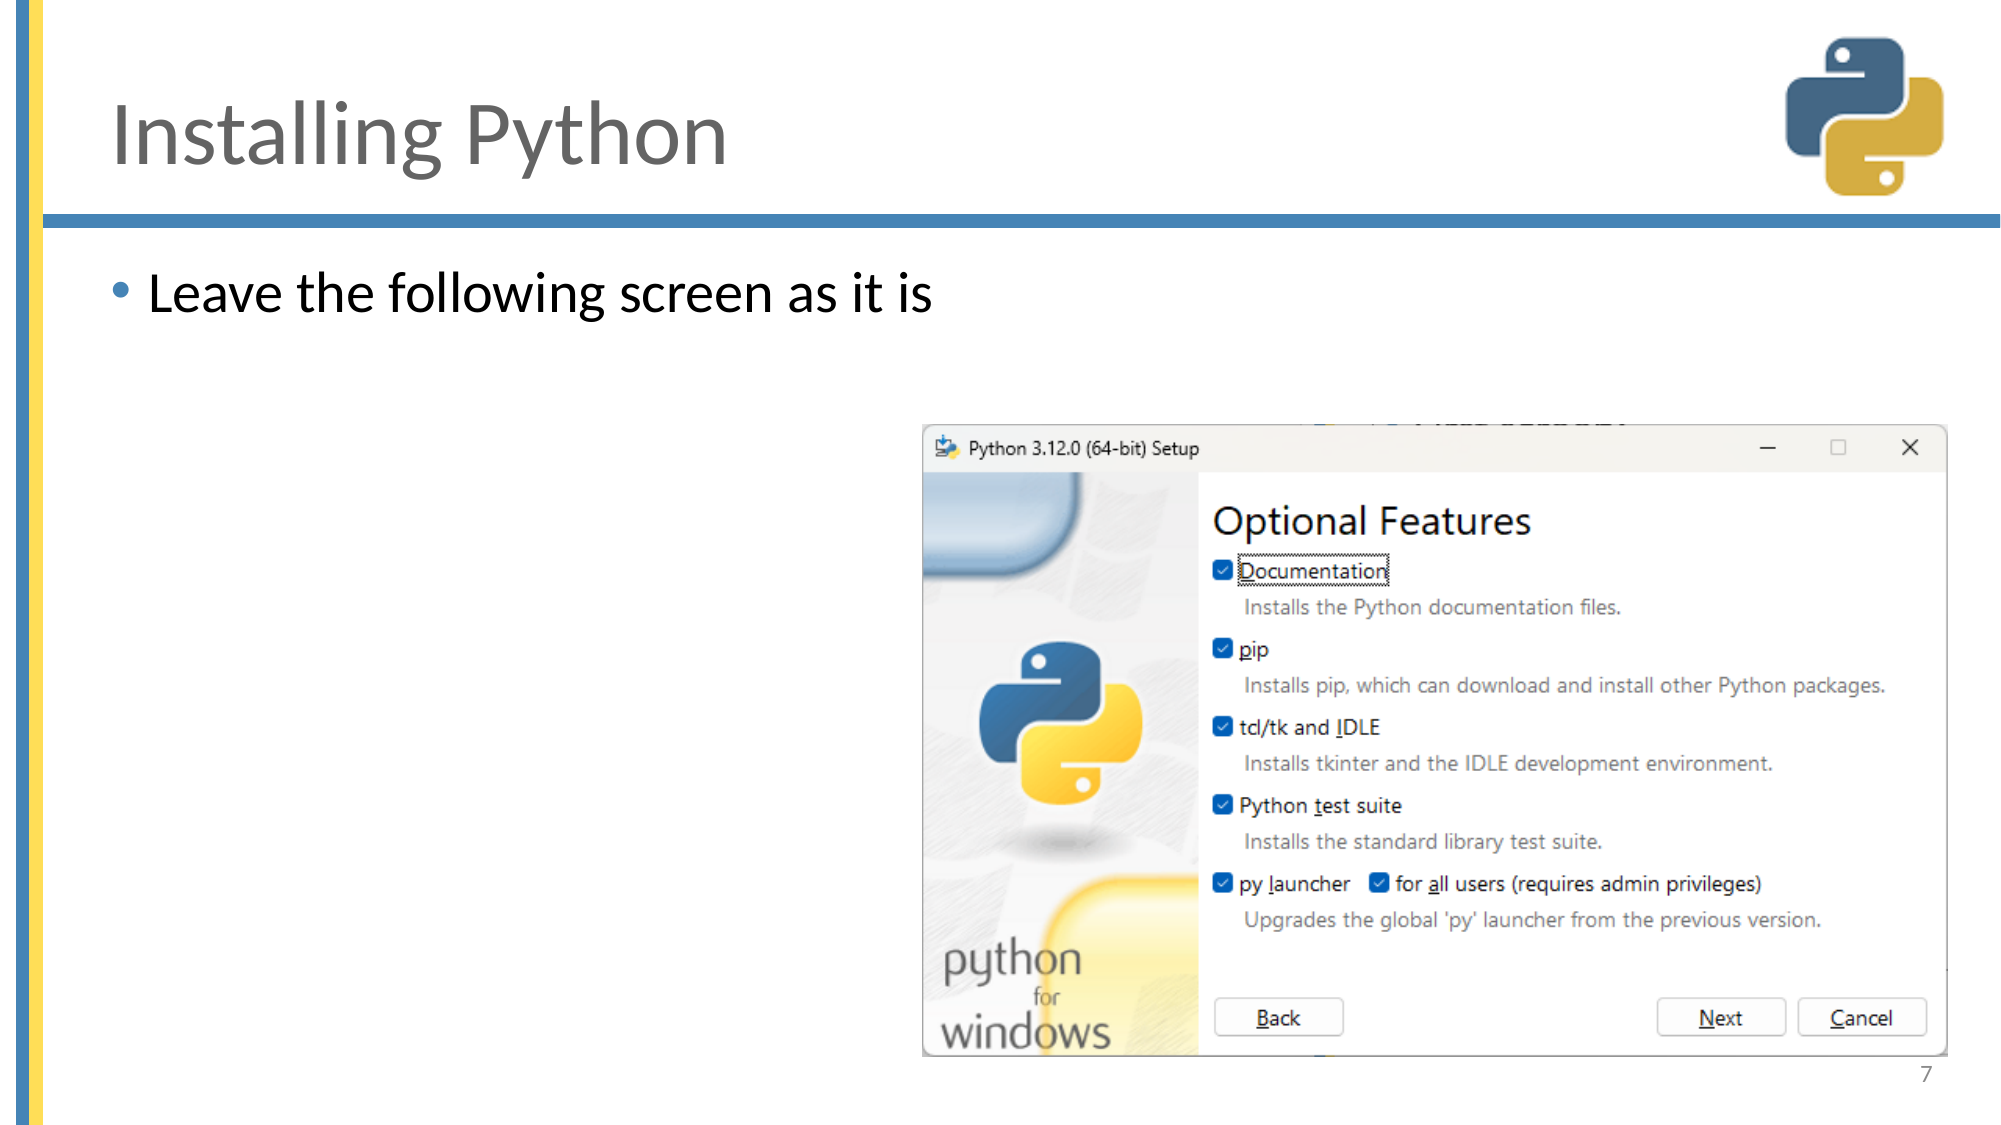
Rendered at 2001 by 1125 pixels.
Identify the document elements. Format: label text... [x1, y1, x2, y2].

picture [922, 423, 1948, 1057]
slide_number 7 [1497, 1057, 1948, 1103]
title Installing Python [95, 59, 1863, 211]
list Leave the following screen as it is [95, 254, 1948, 1014]
picture [1747, 18, 1987, 205]
